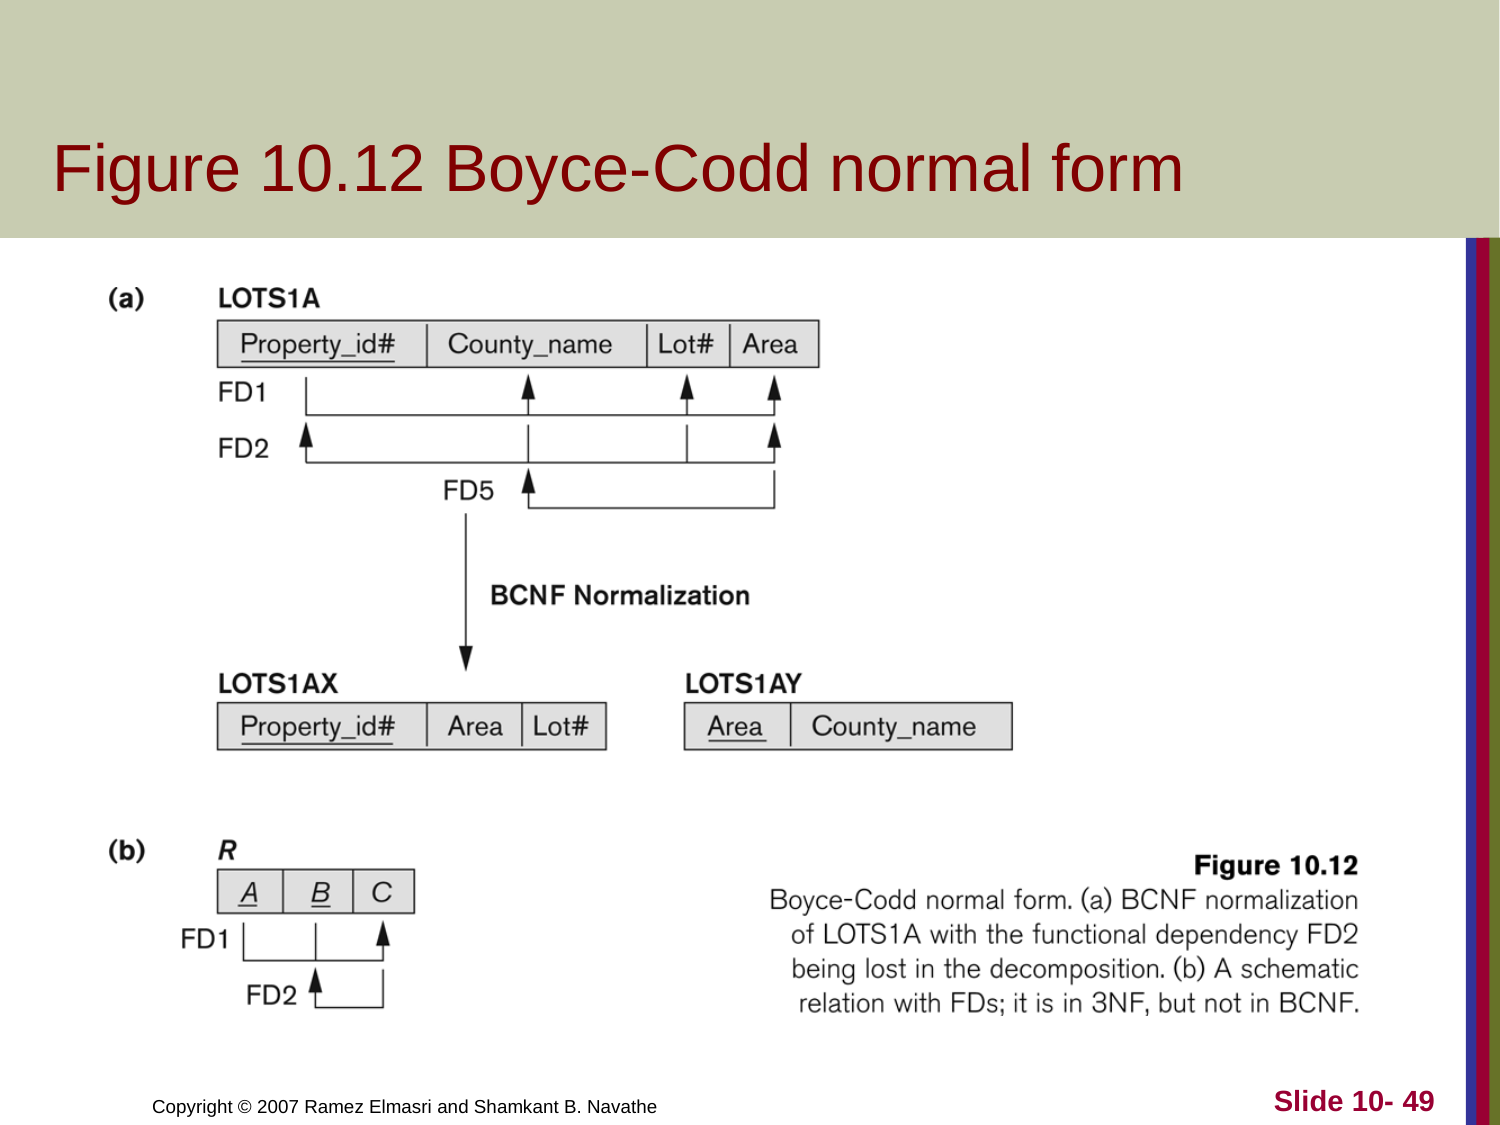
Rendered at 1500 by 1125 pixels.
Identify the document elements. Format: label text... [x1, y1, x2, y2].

title Figure 10.12 Boyce-Codd normal form [37, 49, 1317, 213]
slide_number Slide 10- 49 [1137, 1050, 1450, 1125]
picture [108, 287, 1363, 1017]
